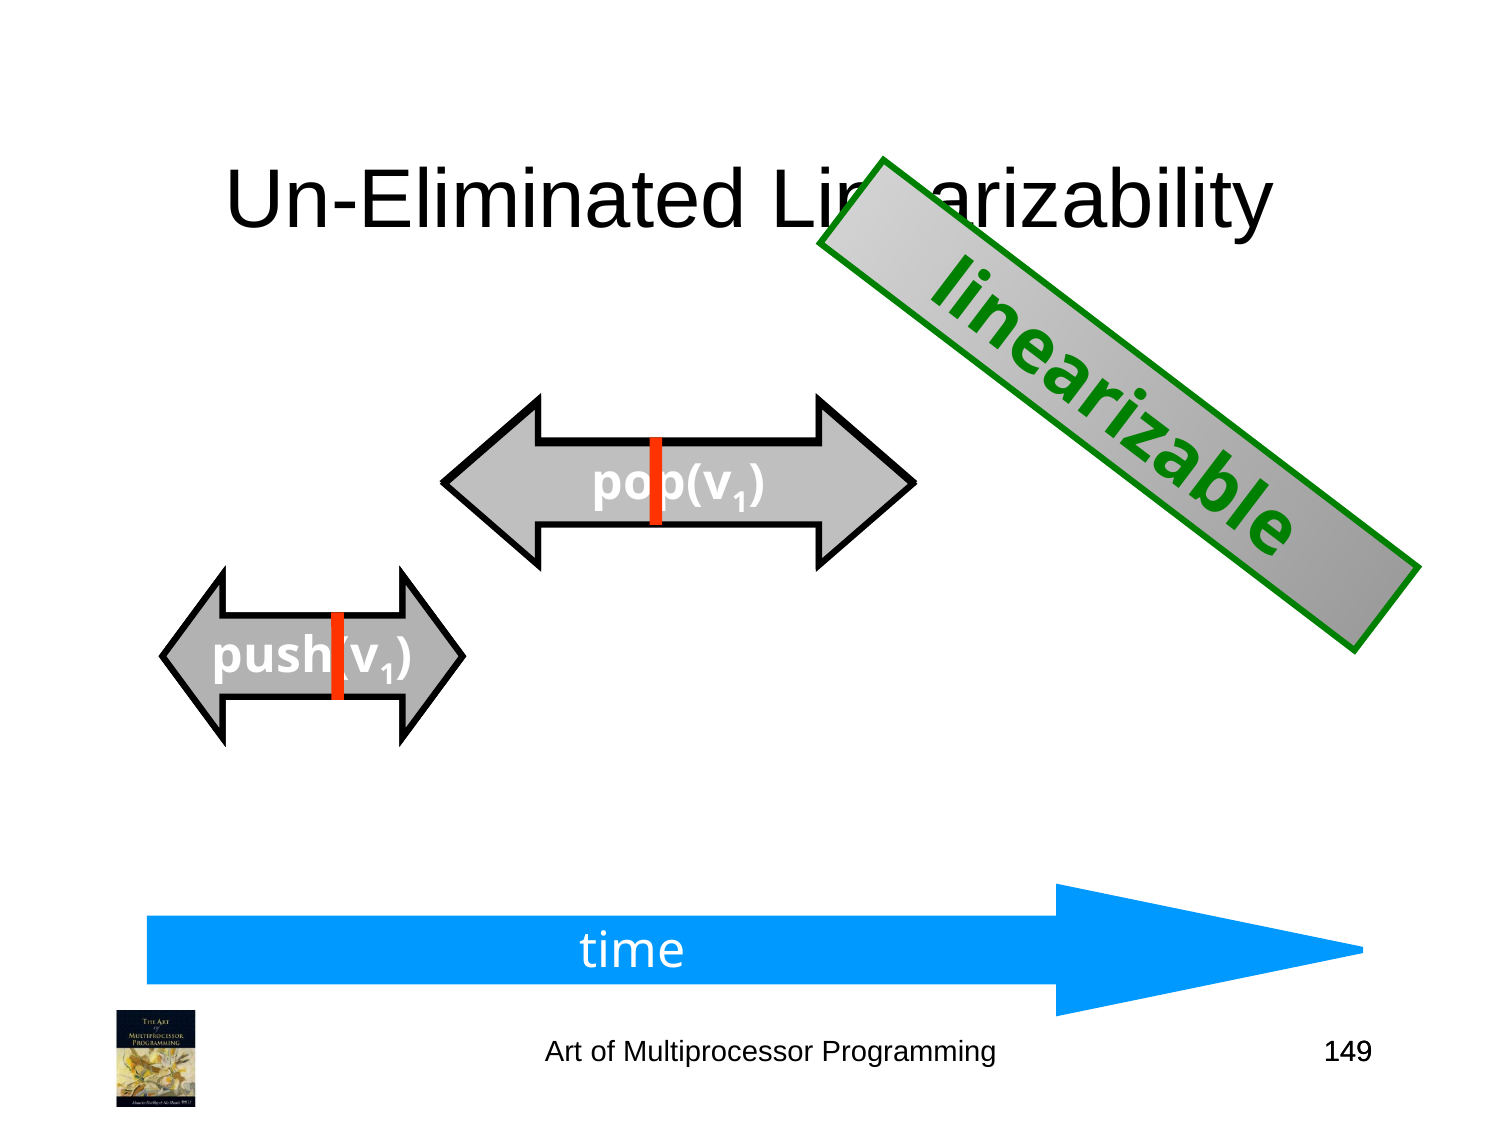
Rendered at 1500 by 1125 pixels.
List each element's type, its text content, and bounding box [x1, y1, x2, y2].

text_box linearizable [820, 159, 1418, 651]
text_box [162, 574, 463, 738]
footer Art of Multiprocessor Programming [512, 1024, 1030, 1101]
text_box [444, 402, 913, 566]
text_box 149 [1074, 1024, 1388, 1100]
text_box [149, 887, 1363, 1013]
picture [107, 1010, 204, 1107]
title Un-Eliminated Linearizability [112, 99, 1388, 288]
